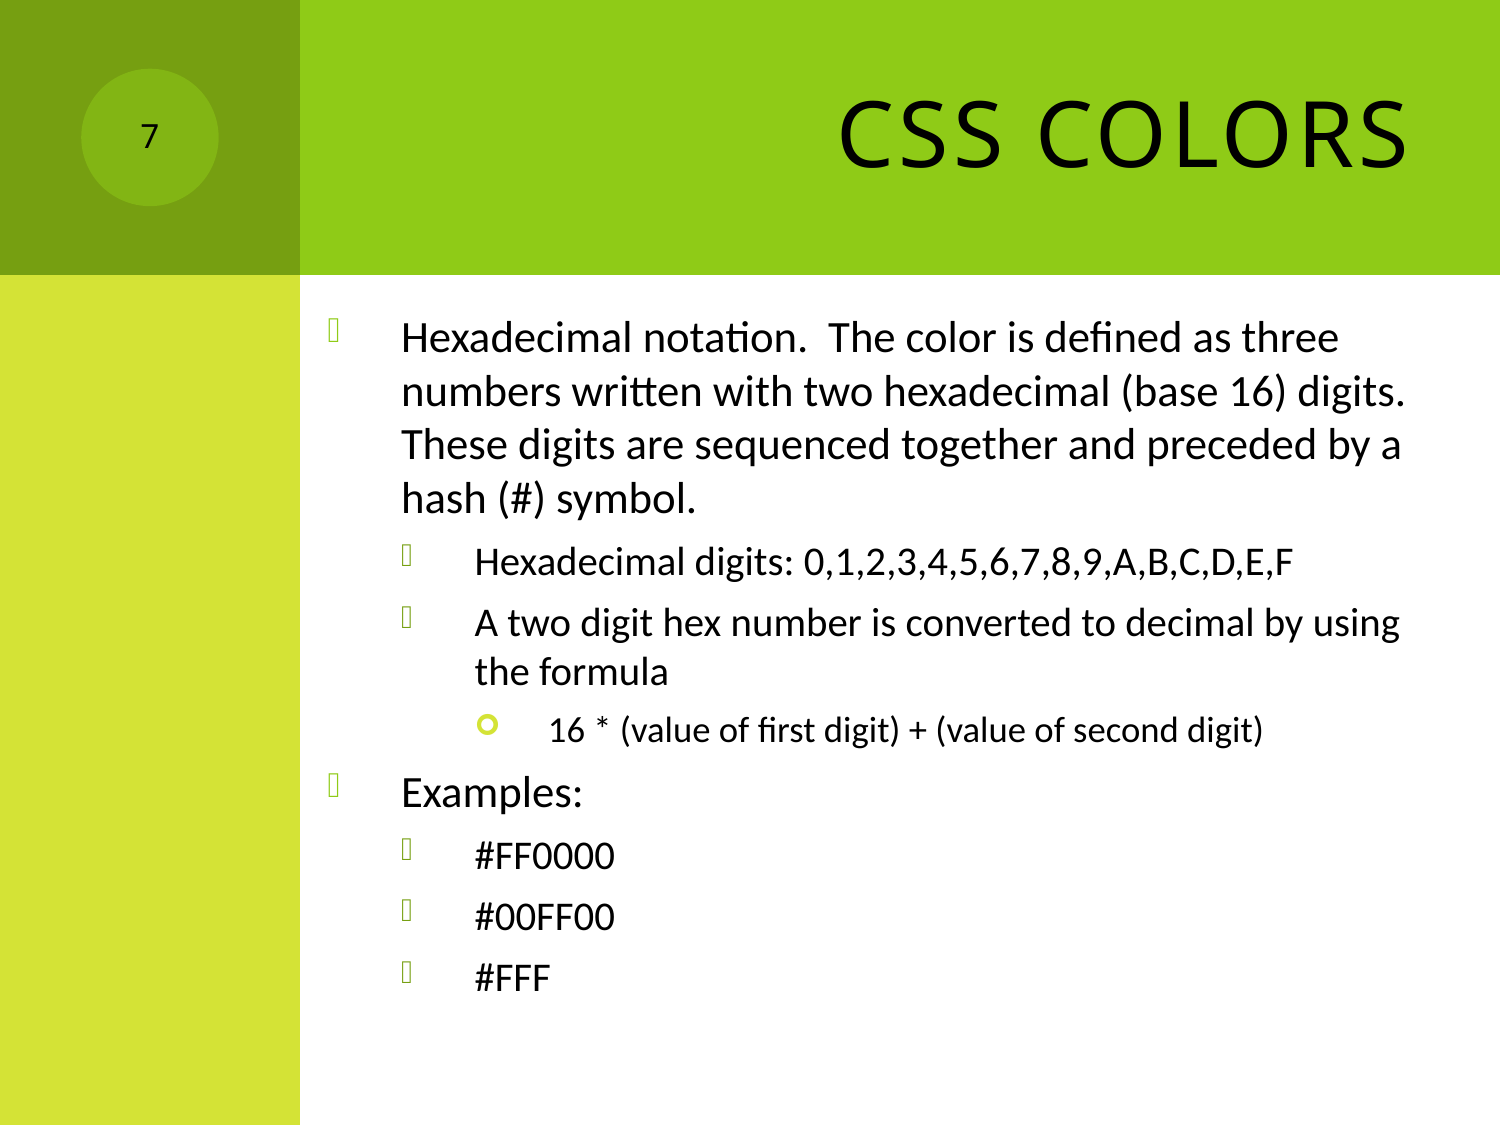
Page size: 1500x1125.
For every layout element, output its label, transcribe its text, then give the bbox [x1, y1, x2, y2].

slide_number 7 [87, 87, 213, 188]
list Hexadecimal notation. The color is defined as three numbers written with two hexadecimal (base 16) digits. These digits are sequenced together and preceded by a hash (#) symbol. Hexadecimal digits: 0,1,2,3,4,5,6,7,8,9,A,B,C,D,E,F A two digit hex number is converted to decimal by using the formula 16 * (value of first digit) + (value of second digit) Examples: #FF0000 #00FF00 #FFF [312, 299, 1475, 1013]
title CSS Colors [399, 37, 1425, 225]
